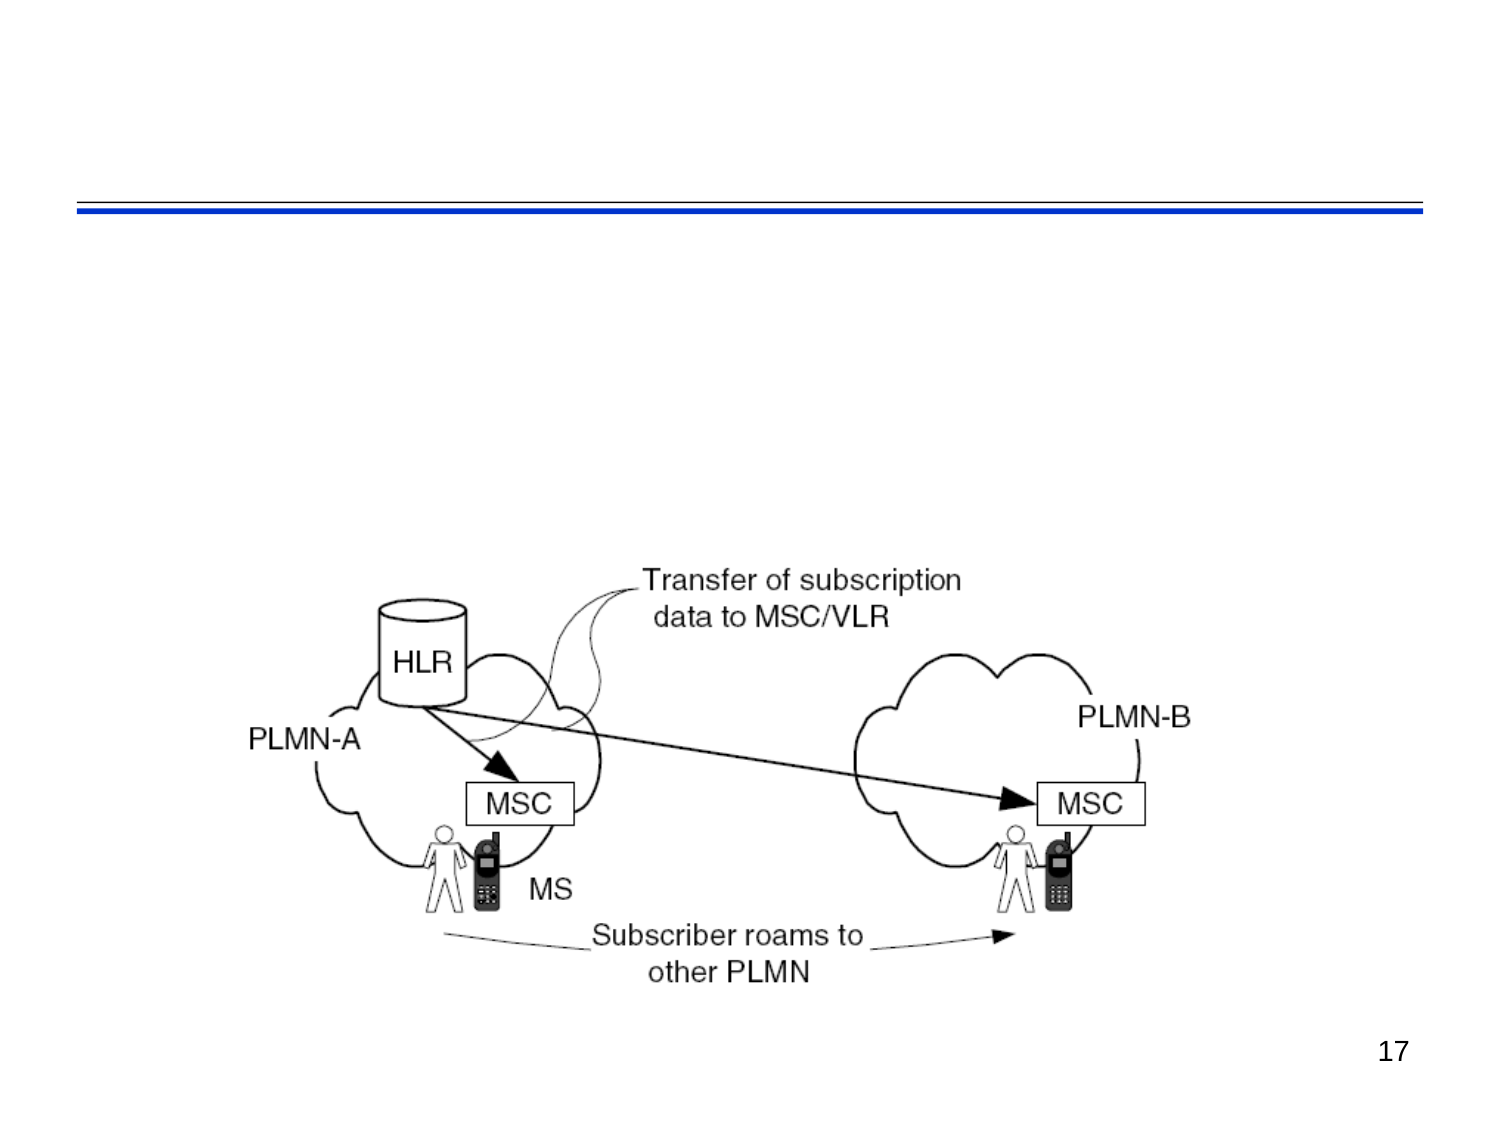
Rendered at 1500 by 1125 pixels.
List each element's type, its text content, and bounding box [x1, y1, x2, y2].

picture [218, 527, 1245, 1009]
slide_number 17 [1074, 1024, 1425, 1103]
